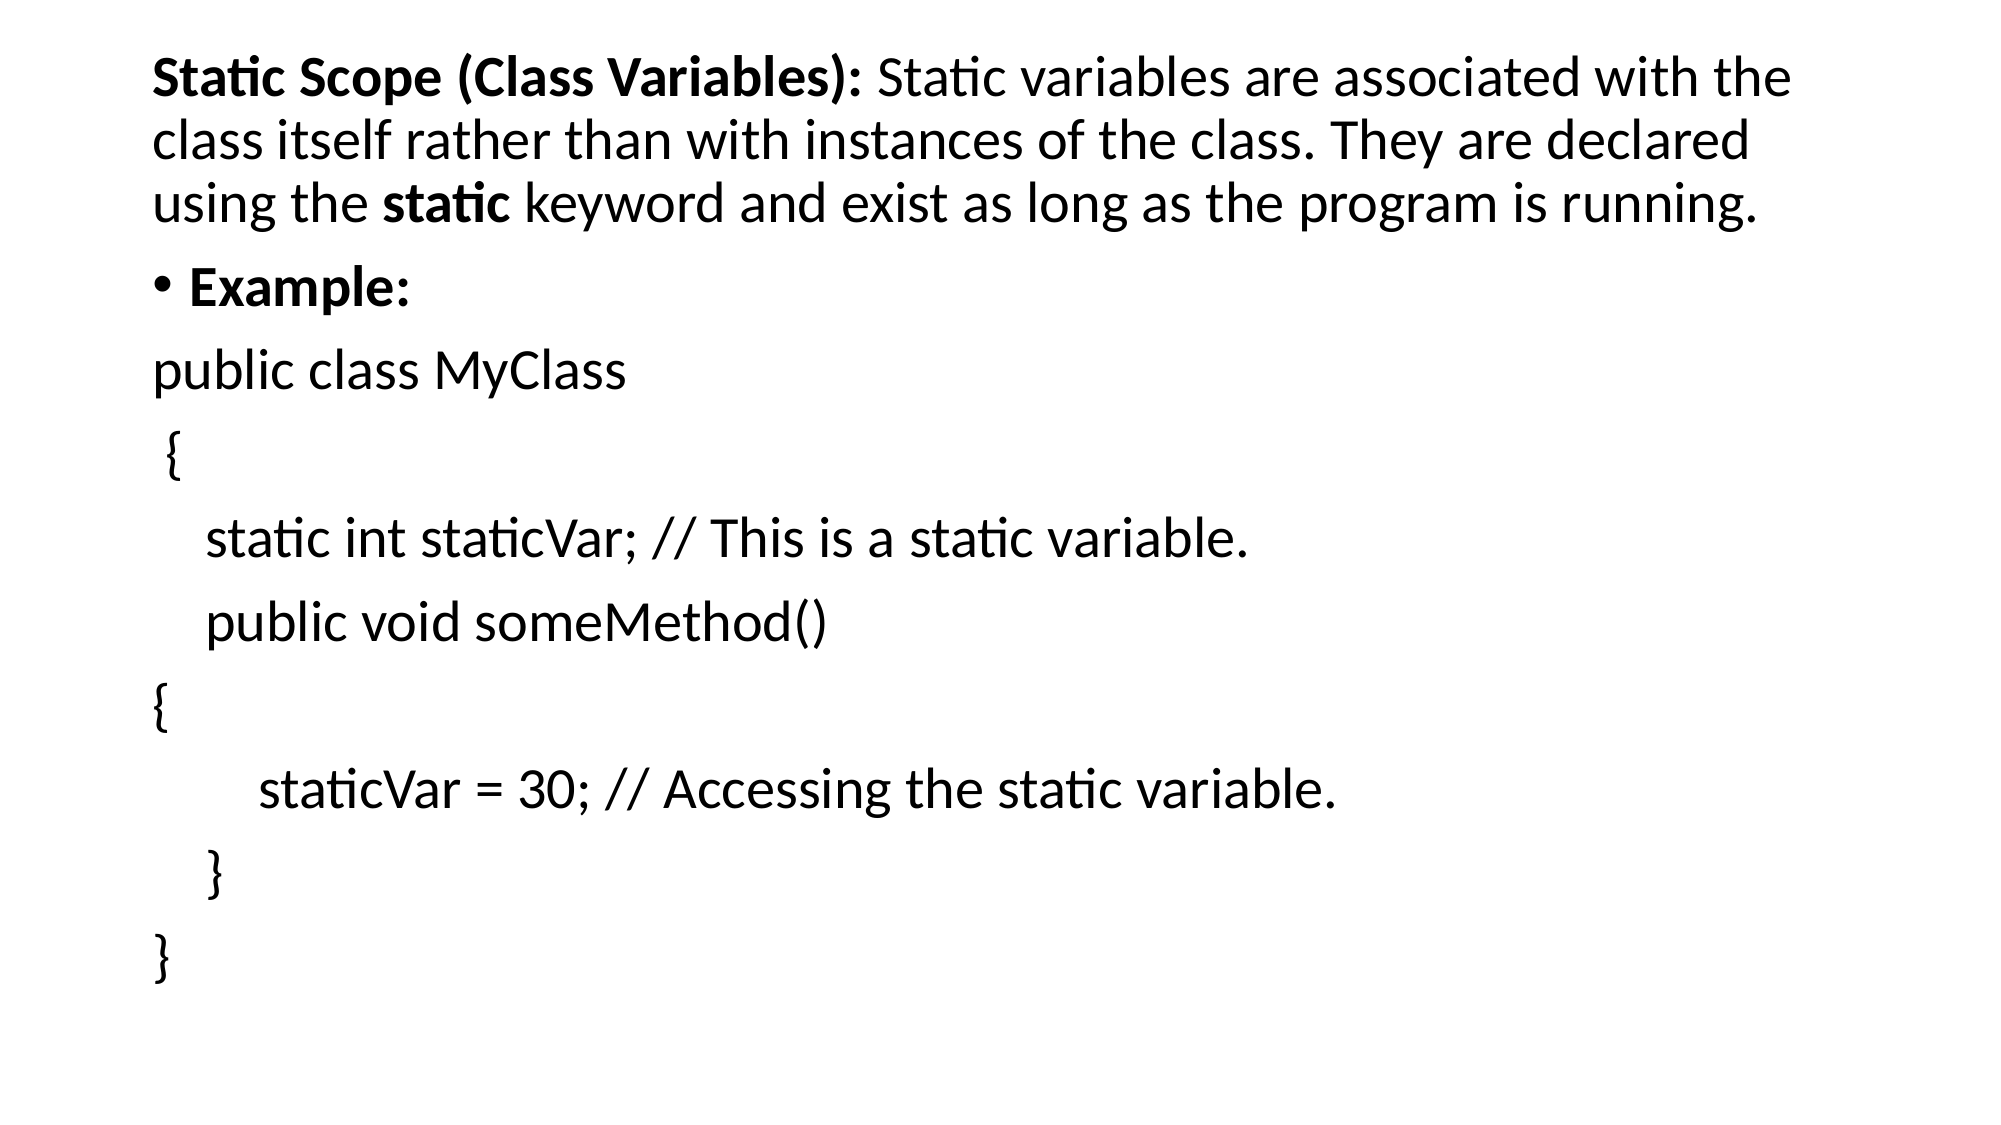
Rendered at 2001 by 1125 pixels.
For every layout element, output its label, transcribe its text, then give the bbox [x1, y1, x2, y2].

list Static Scope (Class Variables): Static variables are associated with the class itself rather than with instances of the class. They are declared using the static keyword and exist as long as the program is running. Example: public class MyClass { static int staticVar; // This is a static variable. public void someMethod() { staticVar = 30; // Accessing the static variable. } } [137, 38, 1863, 1014]
